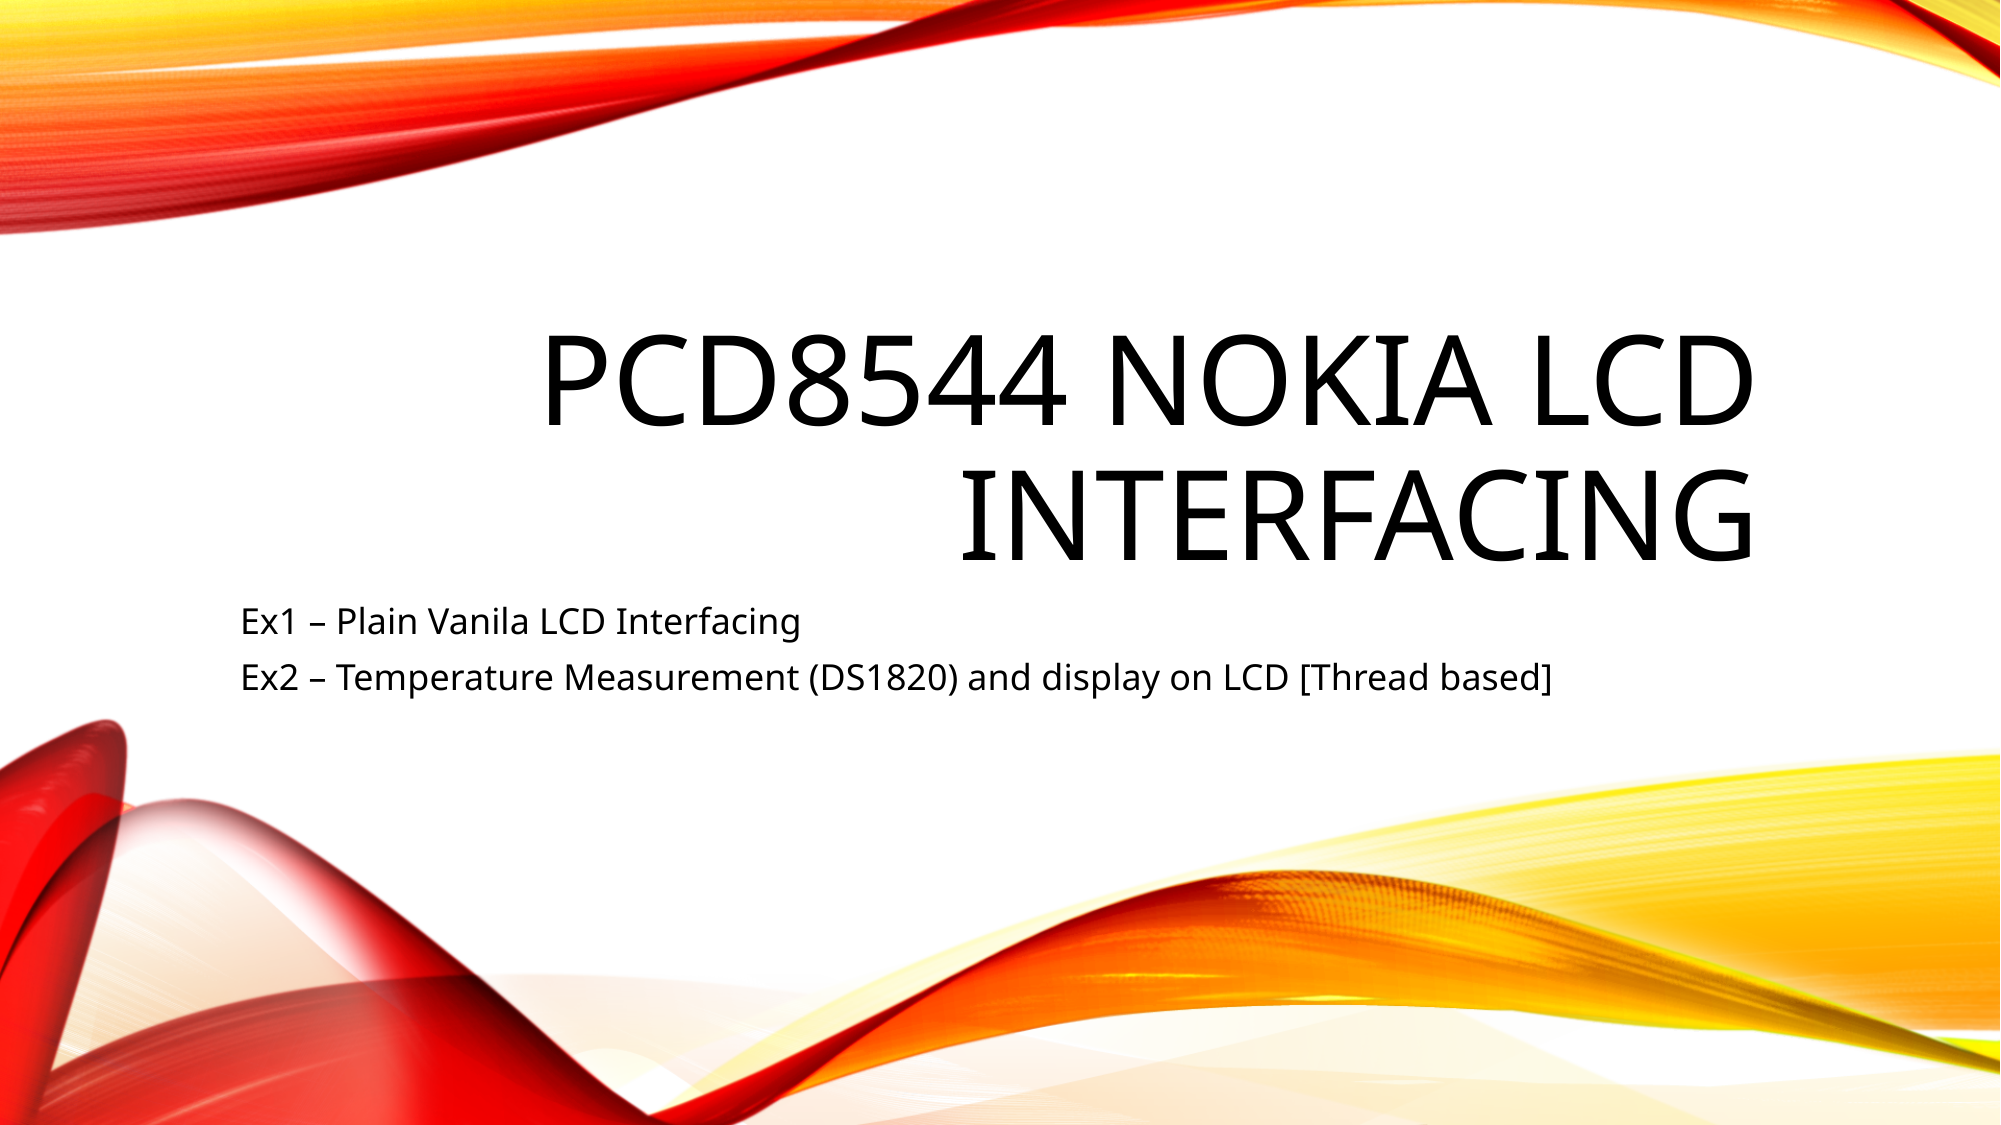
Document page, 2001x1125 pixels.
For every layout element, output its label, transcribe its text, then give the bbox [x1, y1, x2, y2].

title PCD8544 Nokia Lcd Interfacing [225, 295, 1775, 595]
subtitle Ex1 – Plain Vanila LCD Interfacing Ex2 – Temperature Measurement (DS1820) and display on LCD [Thread based] [225, 595, 1775, 709]
picture [0, 717, 2000, 1125]
picture [0, 0, 2000, 237]
